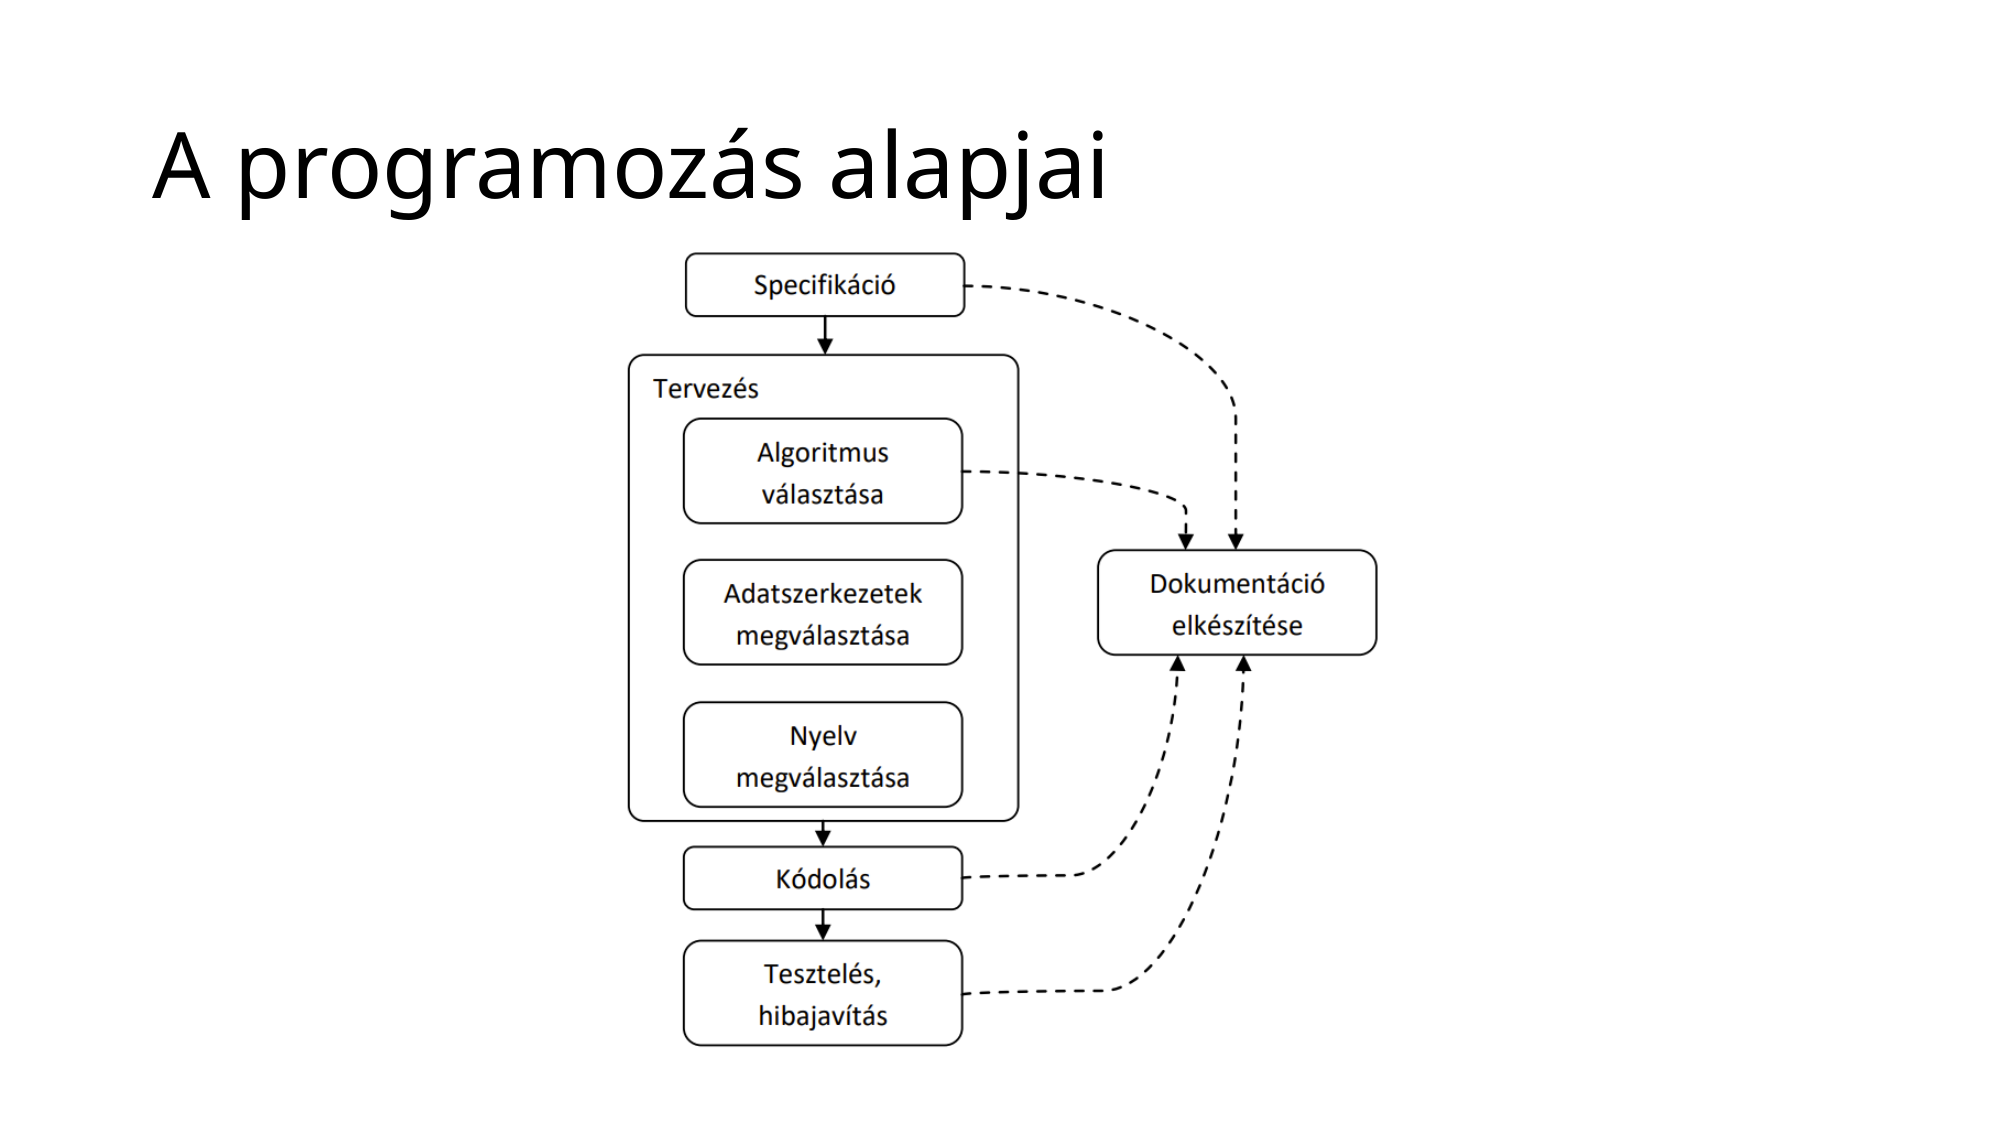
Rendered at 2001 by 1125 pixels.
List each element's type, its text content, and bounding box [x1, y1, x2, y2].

picture [607, 239, 1393, 1058]
title A programozás alapjai [137, 59, 1863, 278]
